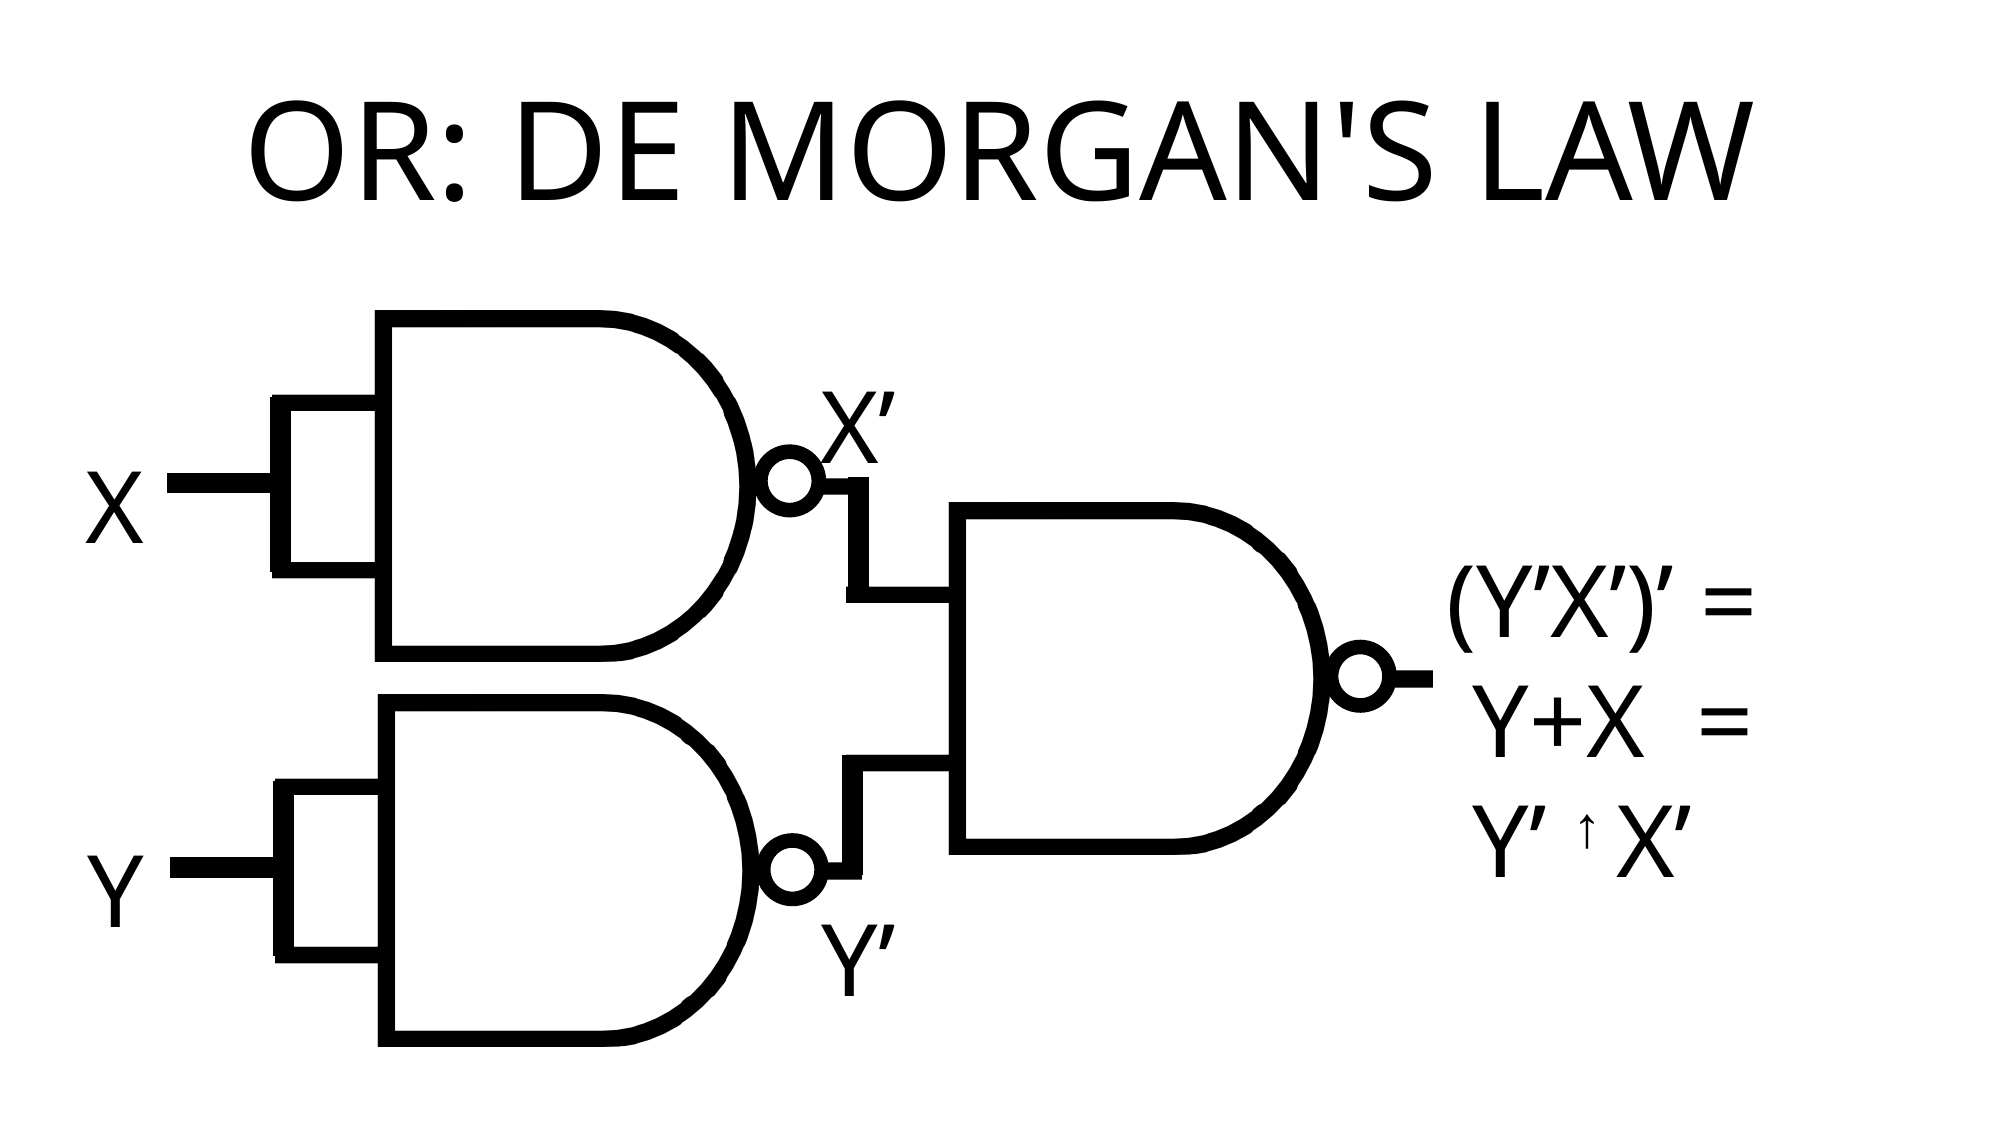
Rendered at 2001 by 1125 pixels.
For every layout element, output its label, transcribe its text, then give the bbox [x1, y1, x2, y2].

text_box OR: DE Morgan's law [0, 55, 2000, 235]
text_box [0, 310, 1810, 1047]
